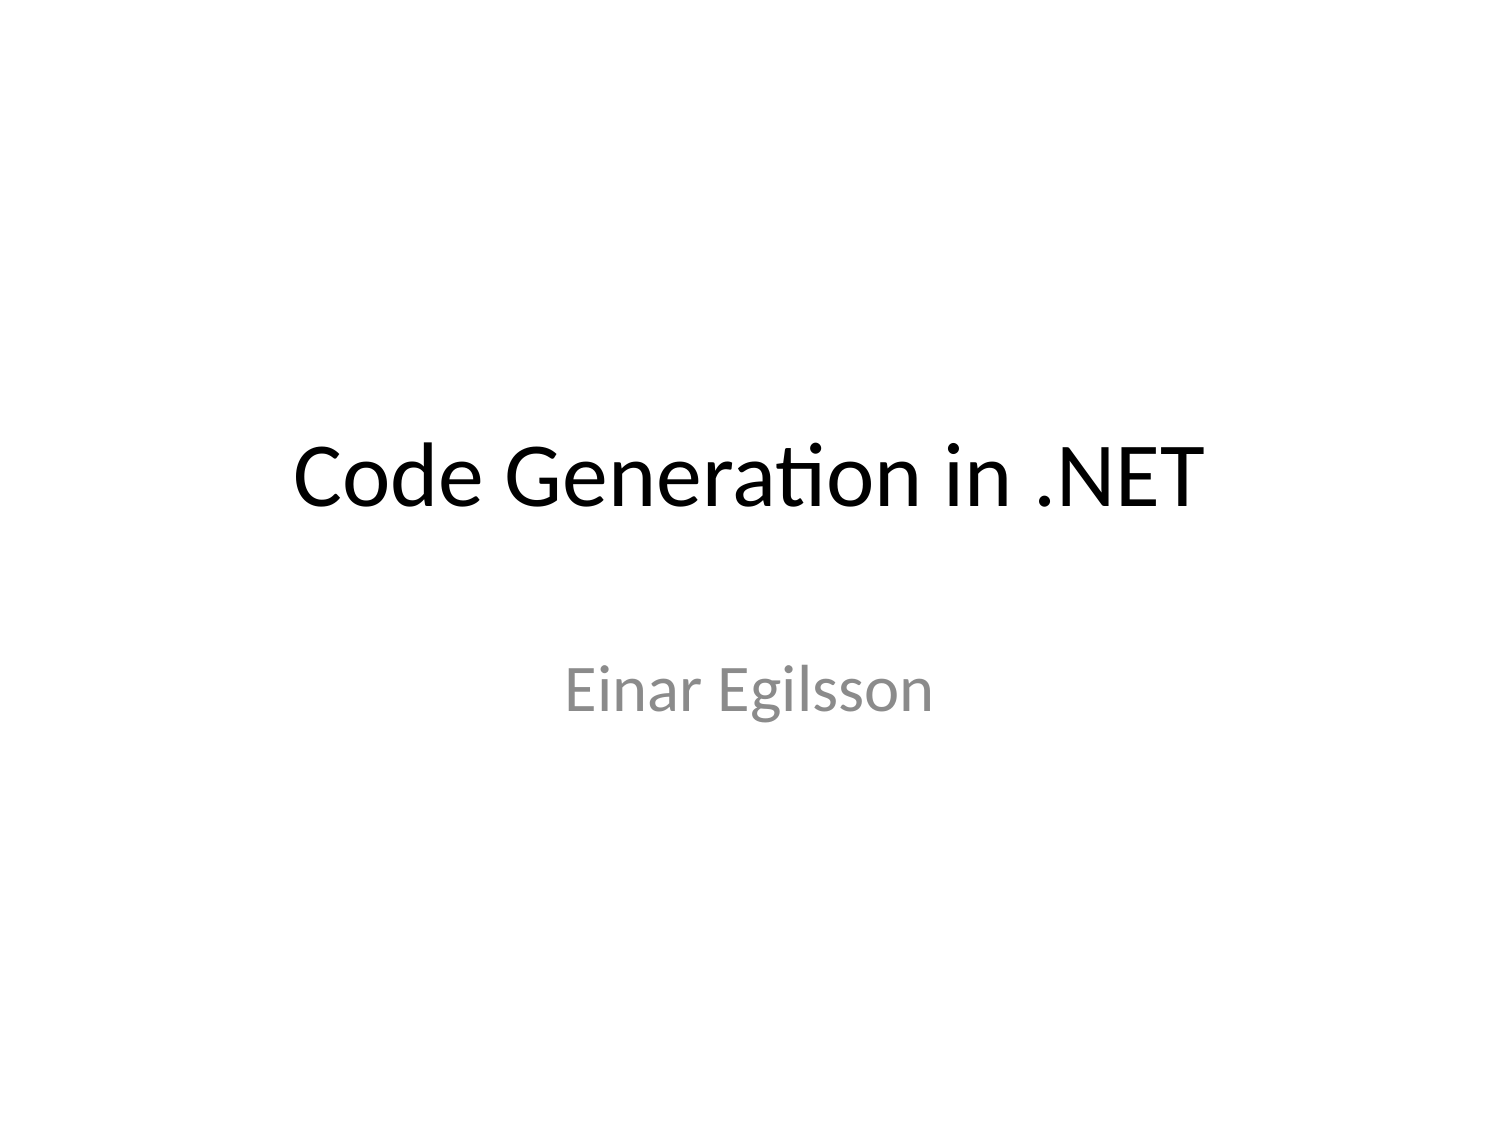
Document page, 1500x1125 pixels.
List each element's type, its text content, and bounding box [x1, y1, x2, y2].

subtitle Einar Egilsson [225, 637, 1275, 925]
title Code Generation in .NET [112, 349, 1388, 591]
